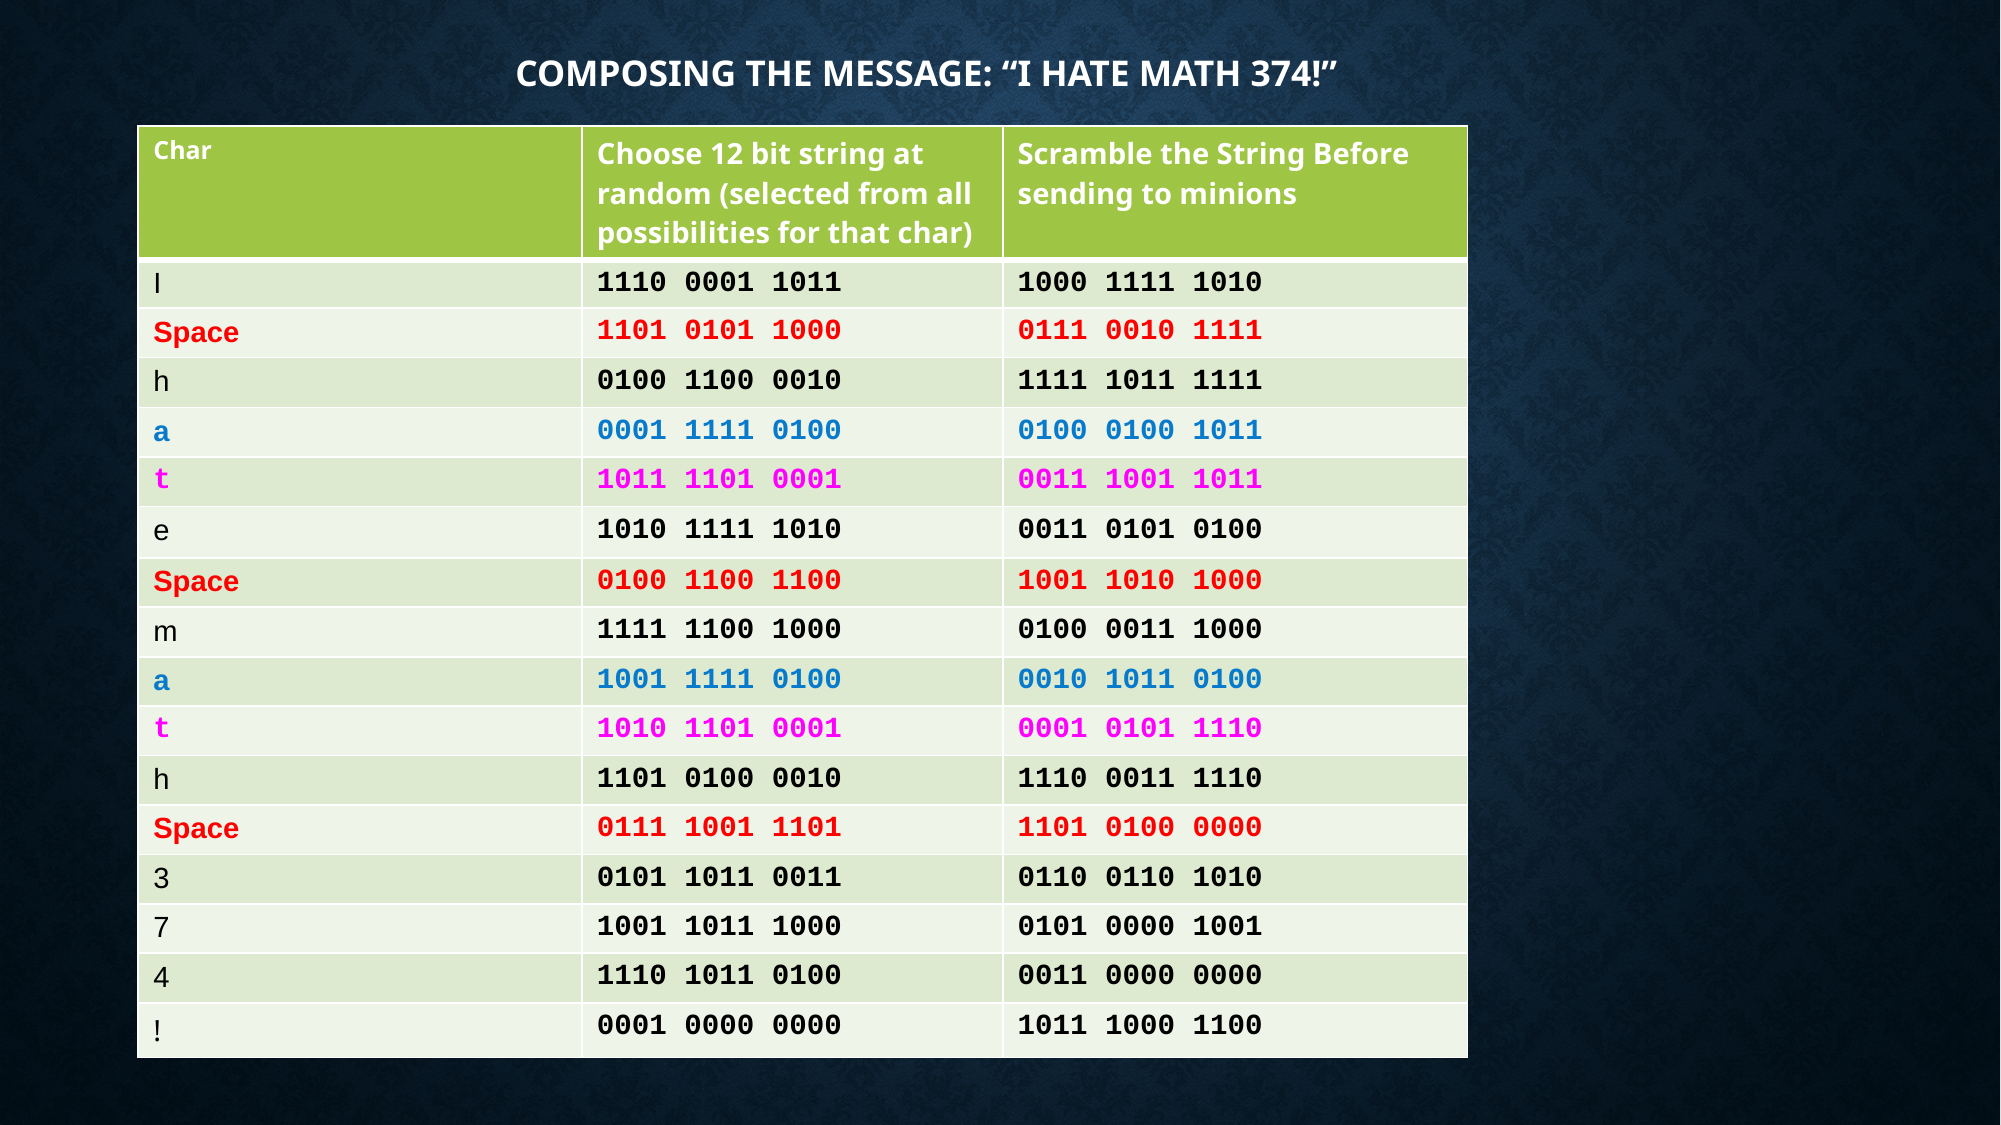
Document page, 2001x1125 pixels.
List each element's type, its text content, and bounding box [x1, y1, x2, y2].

table_cell 0100 0011 1000 [1004, 608, 1467, 656]
table_cell e [139, 507, 581, 557]
table_cell 0001 0000 0000 [583, 1004, 1002, 1057]
table_cell 1111 1100 1000 [583, 608, 1002, 656]
table_cell 1001 1111 0100 [583, 658, 1002, 705]
table_cell 1011 1101 0001 [583, 458, 1002, 506]
table_cell 0100 1100 0010 [583, 358, 1002, 407]
table_cell 1010 1111 1010 [583, 507, 1002, 557]
table_cell 1001 1010 1000 [1004, 559, 1467, 606]
table_cell 0011 0000 0000 [1004, 954, 1467, 1002]
table_cell 0101 0000 1001 [1004, 905, 1467, 952]
table_cell 1110 0001 1011 [583, 263, 1002, 307]
table_cell 1001 1011 1000 [583, 905, 1002, 952]
table_cell 1111 1011 1111 [1004, 358, 1467, 407]
table_cell 0101 1011 0011 [583, 855, 1002, 903]
table_cell 0011 0101 0100 [1004, 507, 1467, 557]
table_cell 0100 1100 1100 [583, 559, 1002, 606]
table_cell t [139, 707, 581, 755]
table_cell 0011 1001 1011 [1004, 458, 1467, 506]
table_cell I [139, 263, 581, 307]
table_cell 0111 1001 1101 [583, 806, 1002, 854]
table_cell Space [139, 559, 581, 606]
table_cell 1101 0100 0010 [583, 756, 1002, 804]
table_cell 1110 1011 0100 [583, 954, 1002, 1002]
table_cell 0111 0010 1111 [1004, 309, 1467, 357]
table_cell 1000 1111 1010 [1004, 263, 1467, 307]
table_cell 0100 0100 1011 [1004, 408, 1467, 456]
table_cell 0110 0110 1010 [1004, 855, 1467, 903]
title Composing the Message: “I hate Math 374!” [29, 48, 1833, 145]
table_cell h [139, 756, 581, 804]
table_cell 1010 1101 0001 [583, 707, 1002, 755]
table_header Scramble the String Before sending to minions [1004, 127, 1467, 257]
table_cell m [139, 608, 581, 656]
table_header Char [139, 127, 581, 257]
table_header Choose 12 bit string at random (selected from all possibilities for that char) [583, 127, 1002, 257]
table_cell Space [139, 806, 581, 854]
table_cell 1101 0100 0000 [1004, 806, 1467, 854]
table_cell 1110 0011 1110 [1004, 756, 1467, 804]
table_cell 3 [139, 855, 581, 903]
table_cell 1011 1000 1100 [1004, 1004, 1467, 1057]
table_cell 0001 0101 1110 [1004, 707, 1467, 755]
table_cell t [139, 458, 581, 506]
table_cell Space [139, 309, 581, 357]
table_cell 1101 0101 1000 [583, 309, 1002, 357]
table_cell h [139, 358, 581, 407]
table_cell a [139, 658, 581, 705]
table_cell 7 [139, 905, 581, 952]
table_cell a [139, 408, 581, 456]
table_cell 0001 1111 0100 [583, 408, 1002, 456]
table_cell 4 [139, 954, 581, 1002]
table_cell 0010 1011 0100 [1004, 658, 1467, 705]
table_cell ! [139, 1004, 581, 1057]
